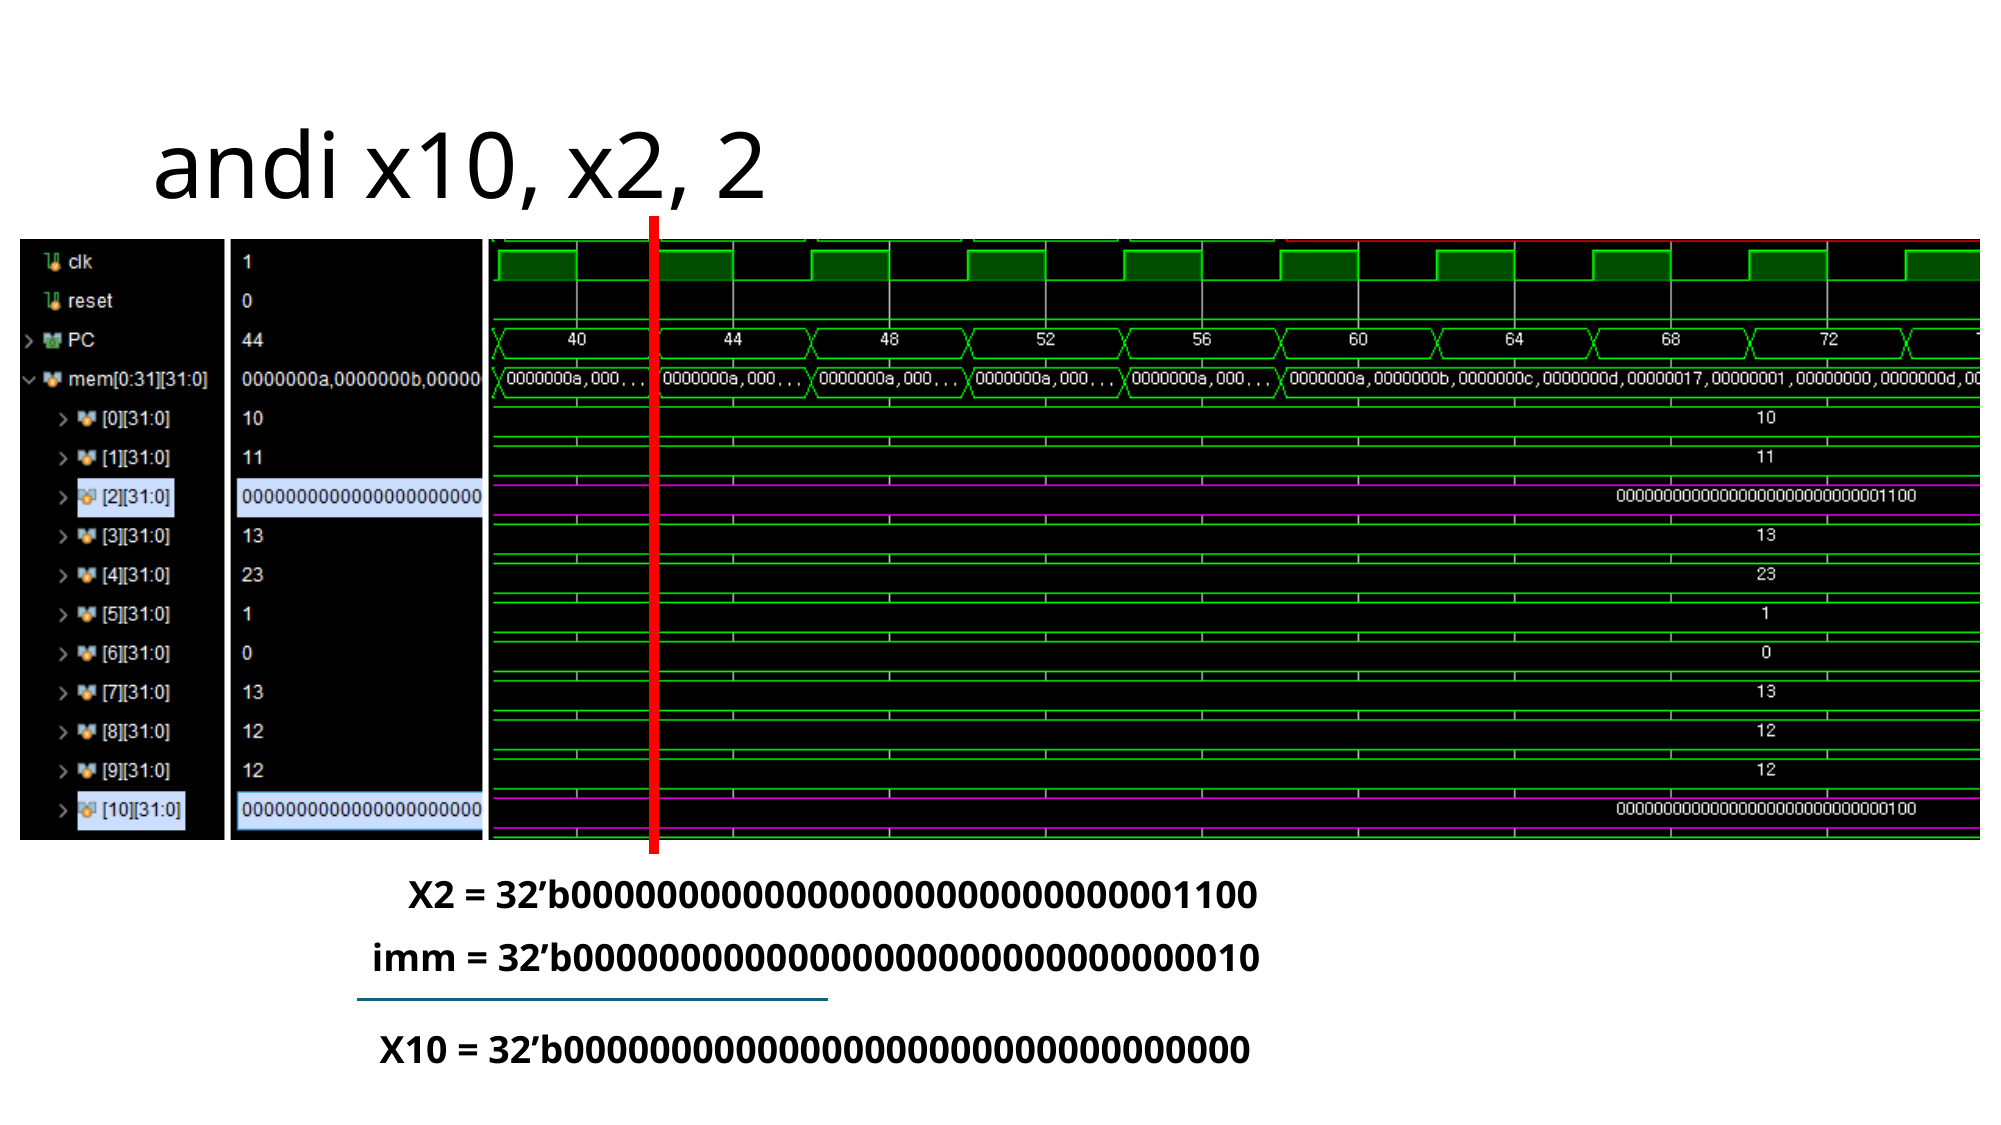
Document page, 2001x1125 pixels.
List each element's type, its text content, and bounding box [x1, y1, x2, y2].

text_box imm = 32’b00000000000000000000000000000010 [357, 926, 1619, 987]
title andi x10, x2, 2 [137, 59, 1863, 238]
text_box X10 = 32’b00000000000000000000000000000000 [364, 1018, 1355, 1124]
text_box X2 = 32’b00000000000000000000000000001100 [393, 863, 1486, 923]
picture [655, 238, 1981, 840]
picture [19, 238, 653, 840]
